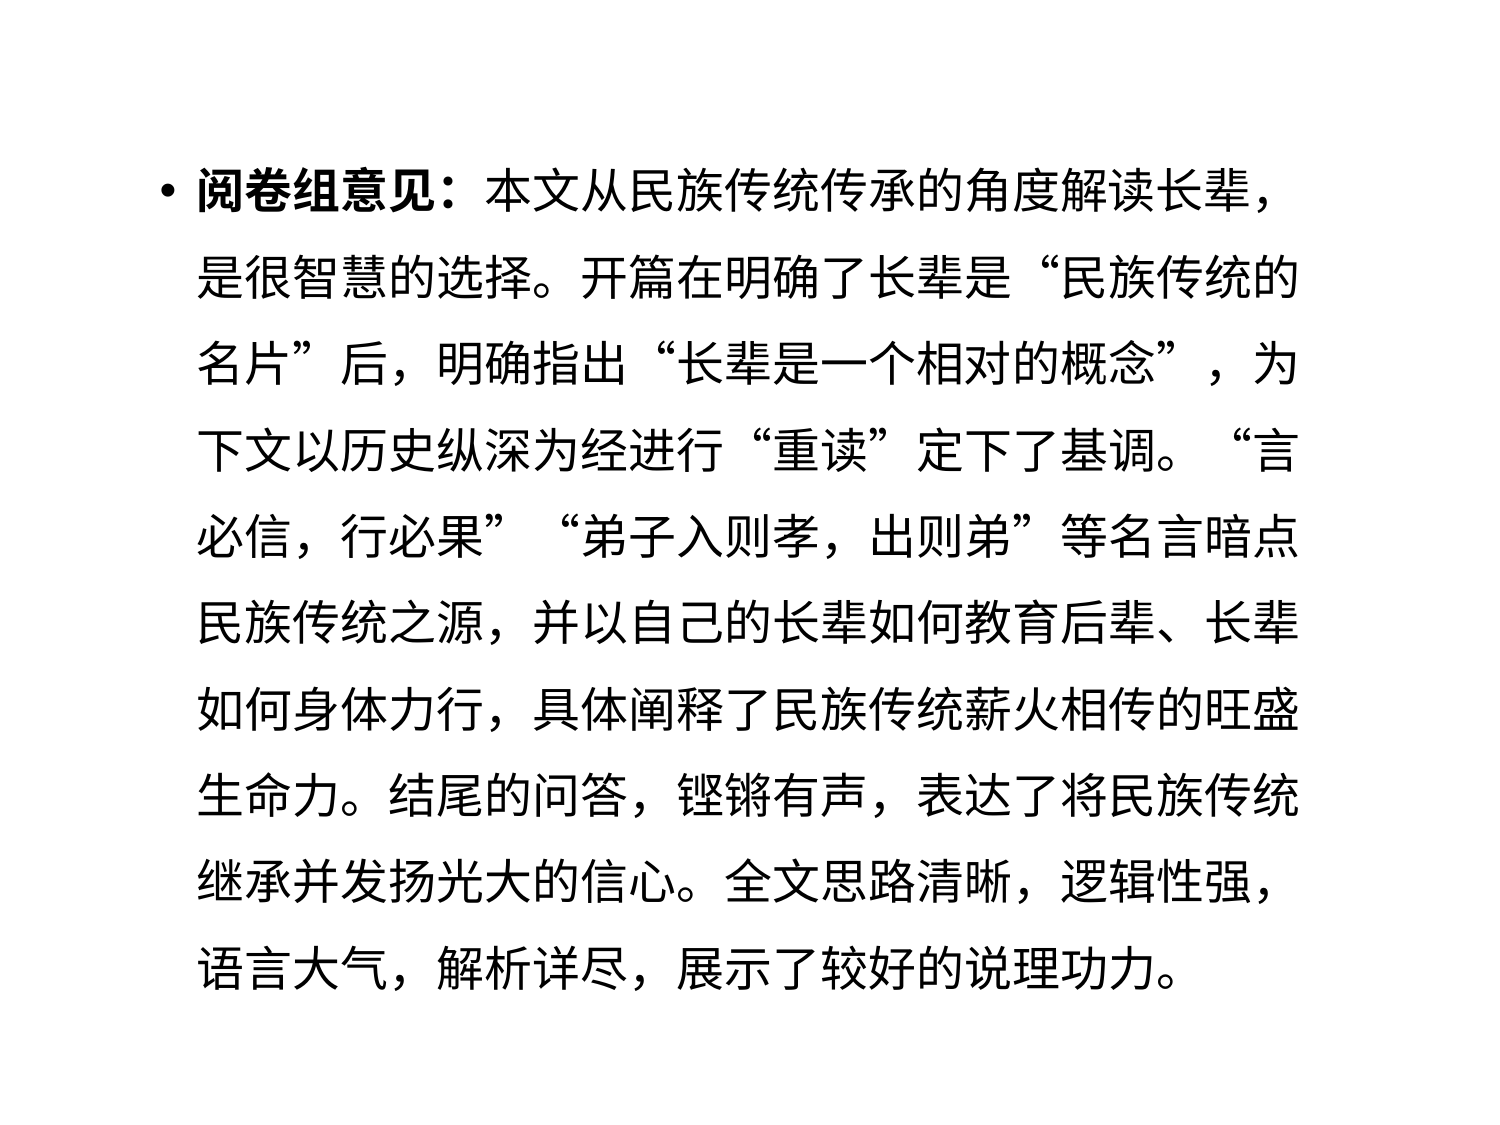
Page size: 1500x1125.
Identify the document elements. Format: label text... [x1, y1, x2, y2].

list 阅卷组意见：本文从民族传统传承的角度解读长辈，是很智慧的选择。开篇在明确了长辈是“民族传统的名片”后，明确指出“长辈是一个相对的概念”，为下文以历史纵深为经进行“重读”定下了基调。“言必信，行必果”“弟子入则孝，出则弟”等名言暗点民族传统之源，并以自己的长辈如何教育后辈、长辈如何身体力行，具体阐释了民族传统薪火相传的旺盛生命力。结尾的问答，铿锵有声，表达了将民族传统继承并发扬光大的信心。全文思路清晰，逻辑性强，语言大气，解析详尽，展示了较好的说理功力。 [144, 124, 1333, 1014]
